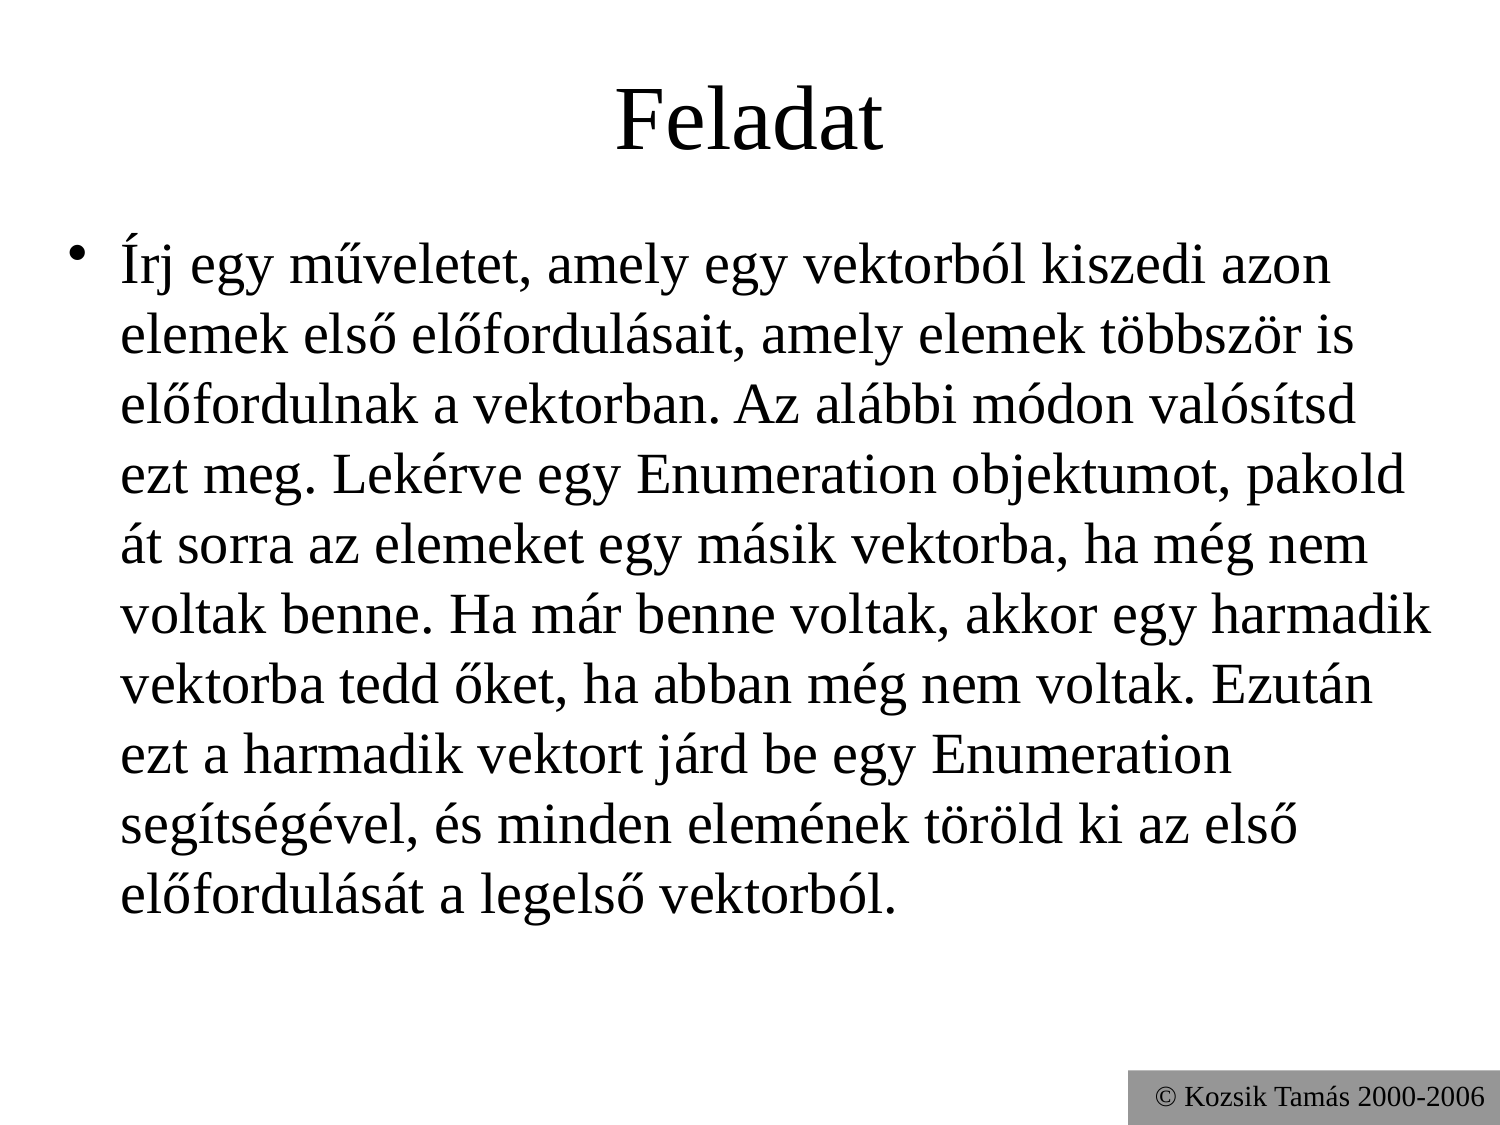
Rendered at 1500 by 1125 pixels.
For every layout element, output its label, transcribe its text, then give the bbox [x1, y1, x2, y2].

title Feladat [112, 50, 1388, 175]
list Írj egy műveletet, amely egy vektorból kiszedi azon elemek első előfordulásait, amely elemek többször is előfordulnak a vektorban. Az alábbi módon valósítsd ezt meg. Lekérve egy Enumeration objektumot, pakold át sorra az elemeket egy másik vektorba, ha még nem voltak benne. Ha már benne voltak, akkor egy harmadik vektorba tedd őket, ha abban még nem voltak. Ezután ezt a harmadik vektort járd be egy Enumeration segítségével, és minden elemének töröld ki az első előfordulását a legelső vektorból. [50, 224, 1438, 1075]
